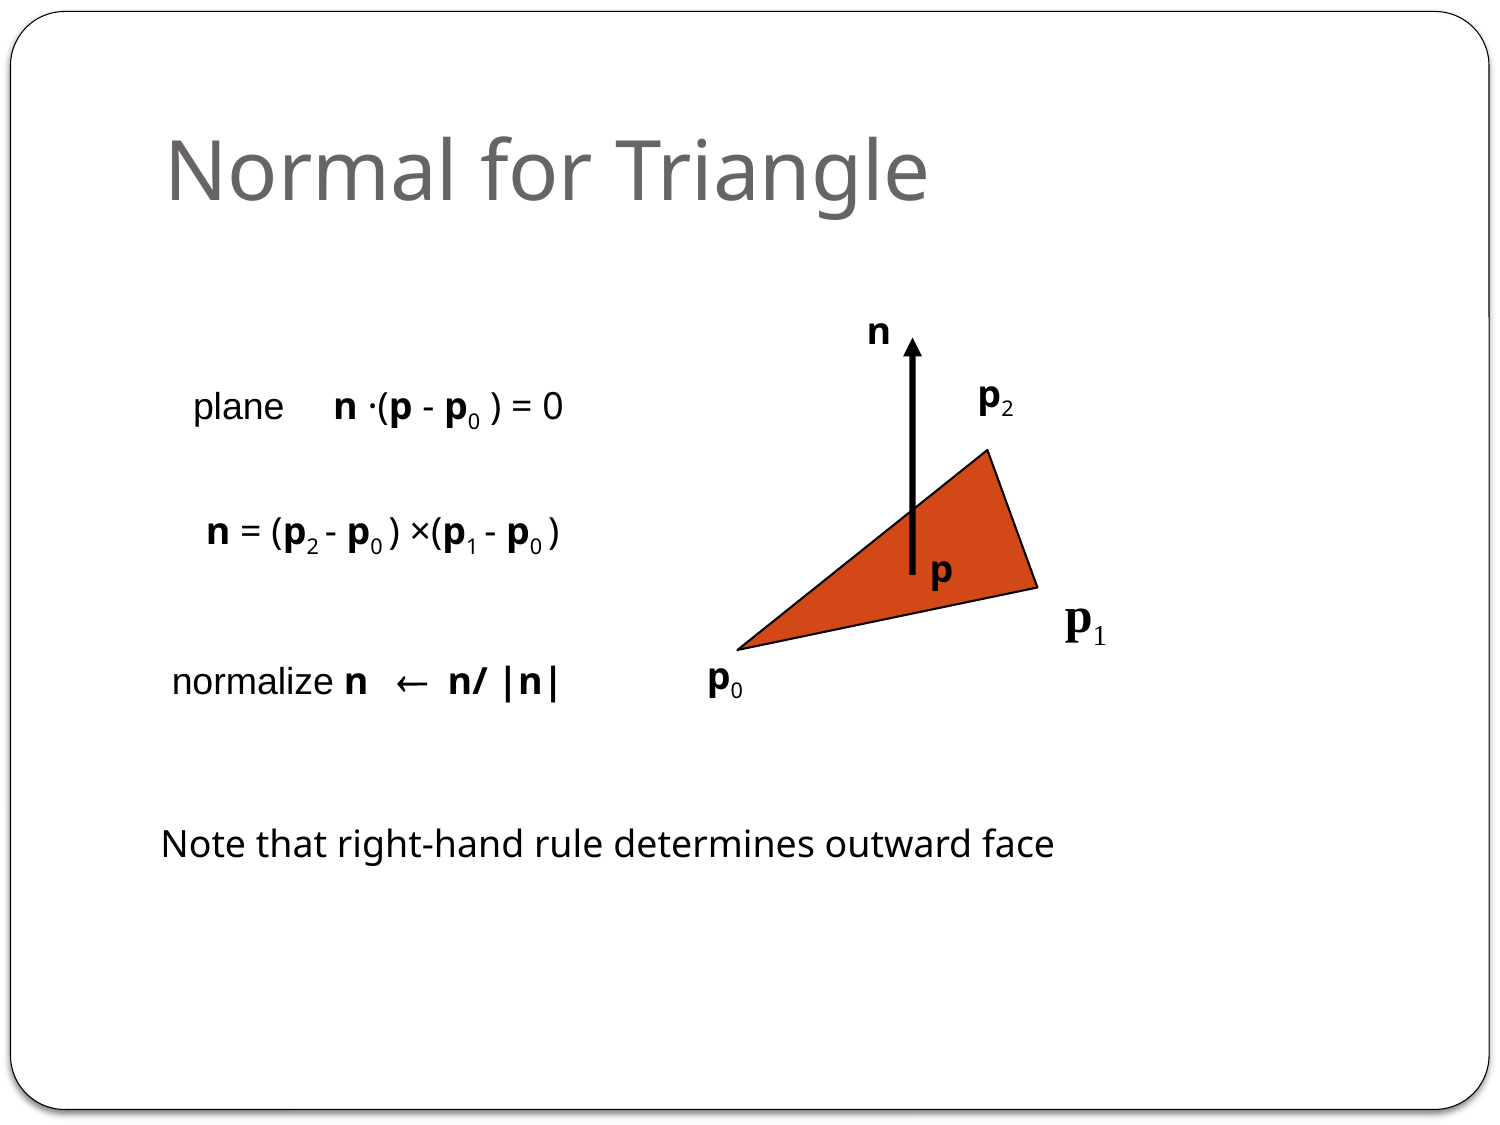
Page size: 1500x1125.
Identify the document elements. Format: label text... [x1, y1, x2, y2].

title Normal for Triangle [150, 45, 1425, 233]
text_box n [851, 299, 907, 360]
text_box p [914, 537, 969, 598]
text_box p0 [692, 644, 759, 711]
text_box n = (p2 - p0 ) ×(p1 - p0 ) [0, 499, 775, 611]
list p1 [1050, 575, 1125, 663]
text_box Note that right-hand rule determines outward face [145, 812, 1071, 873]
text_box plane n ·(p - p0 ) = 0 [178, 374, 579, 441]
text_box p2 [962, 362, 1038, 450]
text_box [907, 337, 919, 575]
text_box normalize n  n/ |n| [157, 649, 579, 710]
text_box [744, 450, 1038, 646]
